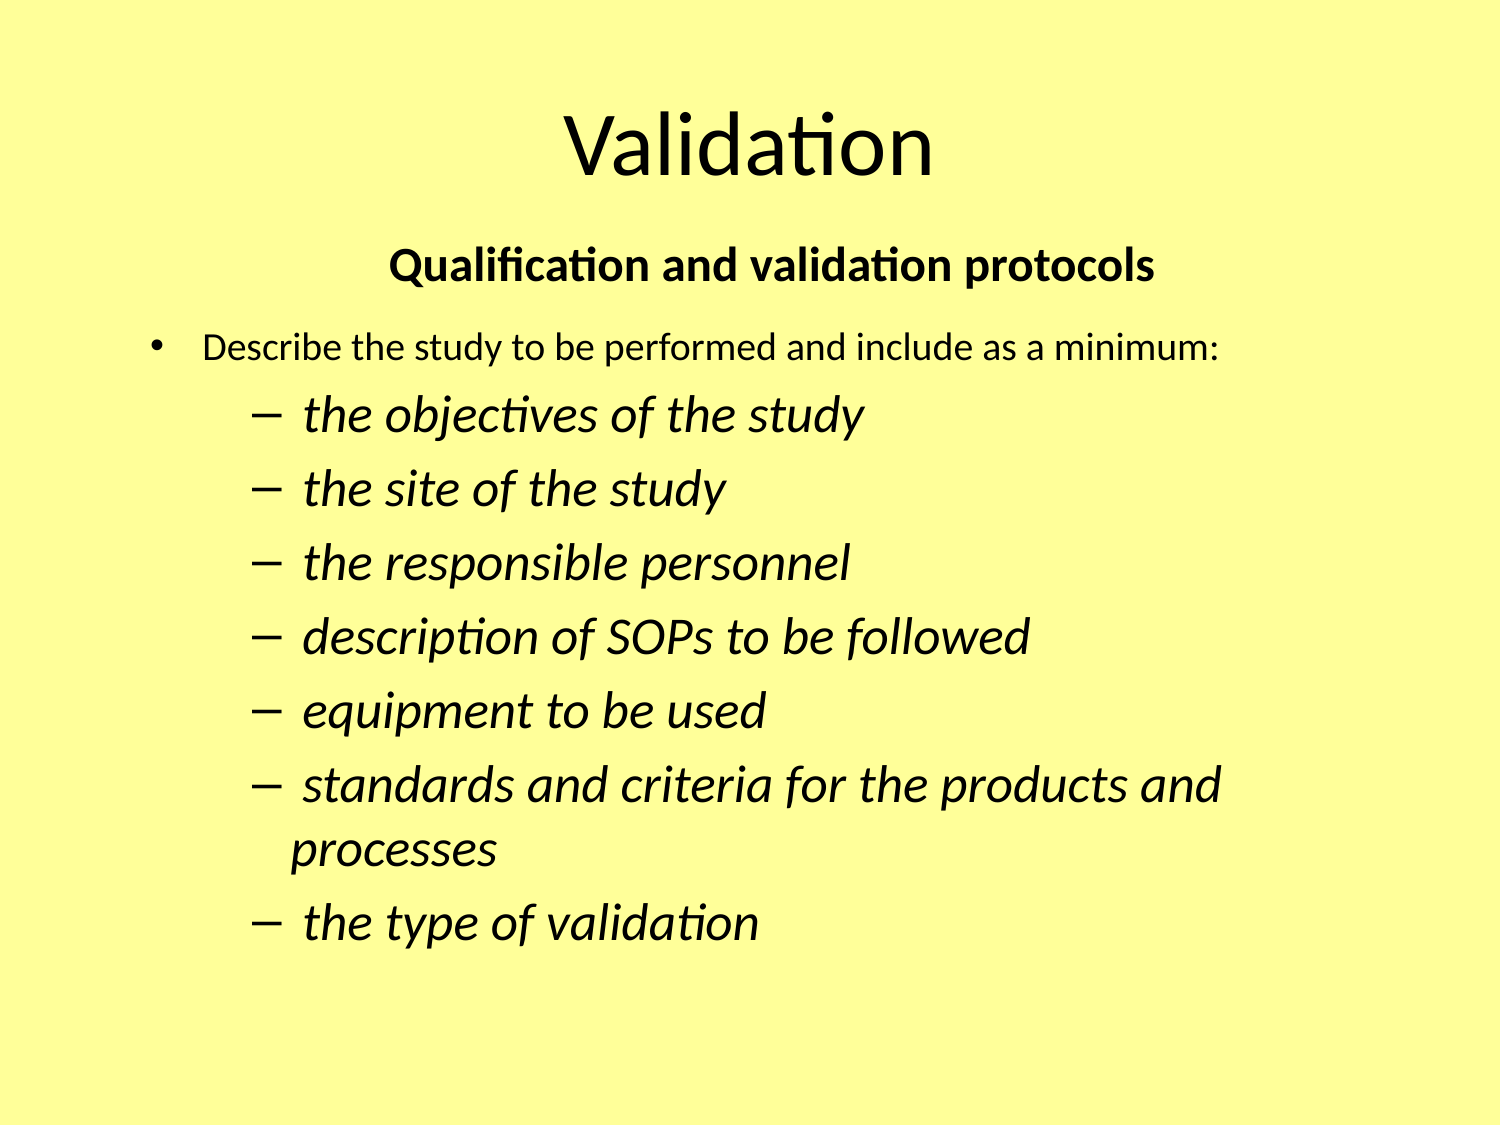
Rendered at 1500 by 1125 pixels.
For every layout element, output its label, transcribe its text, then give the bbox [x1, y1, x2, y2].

list Qualification and validation protocols Describe the study to be performed and include as a minimum: the objectives of the study the site of the study the responsible personnel description of SOPs to be followed equipment to be used standards and criteria for the products and processes the type of validation [85, 224, 1410, 967]
title Validation [75, 45, 1425, 233]
